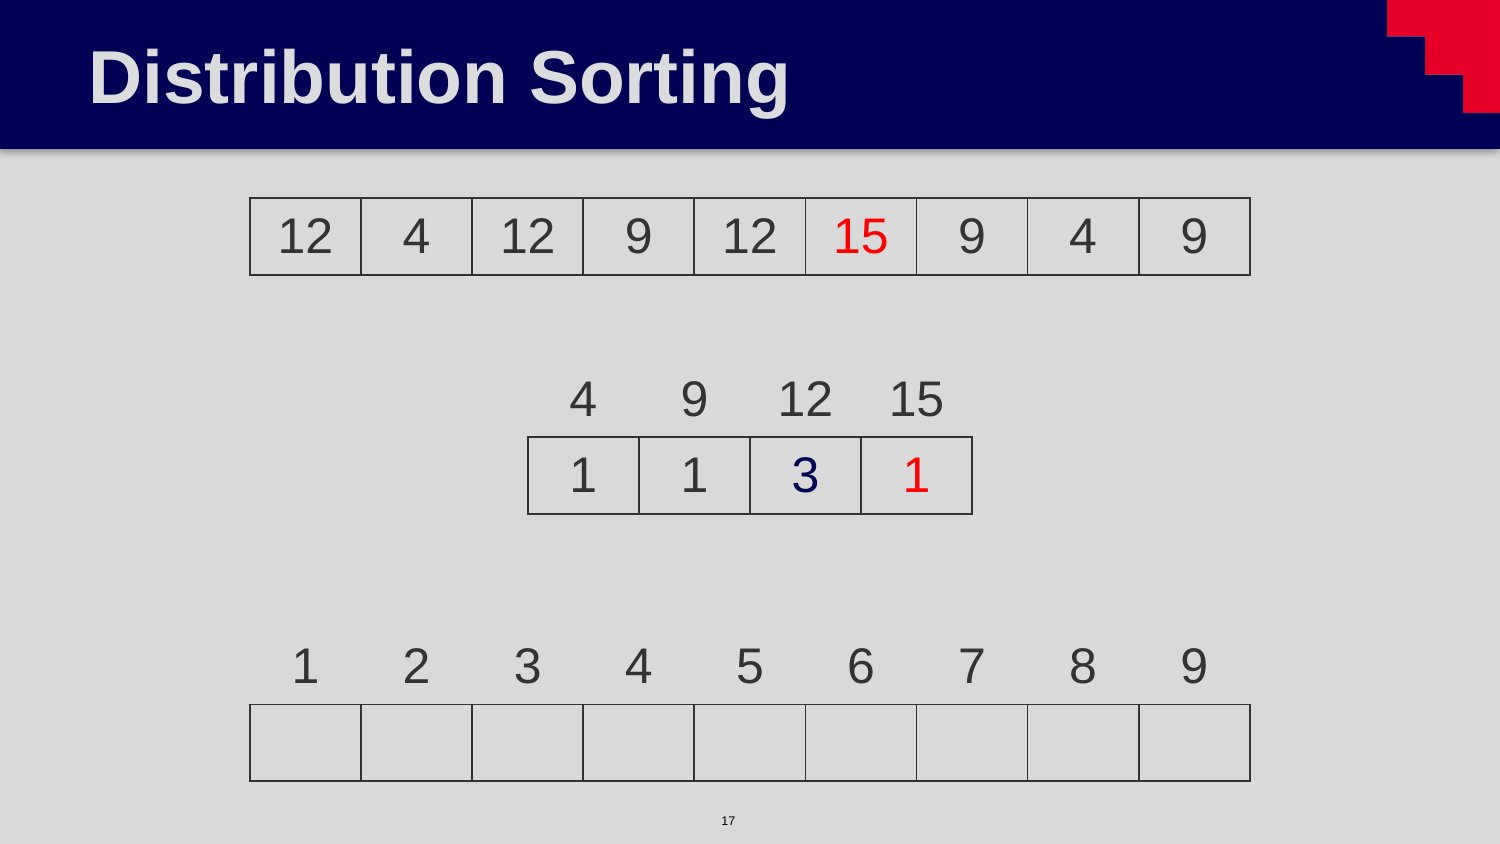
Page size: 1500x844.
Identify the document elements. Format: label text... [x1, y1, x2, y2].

table_header 15 [861, 360, 972, 436]
table_header 9 [639, 360, 750, 436]
table_header 12 [251, 199, 360, 274]
table_header 15 [806, 199, 916, 274]
table_header 4 [1028, 199, 1138, 274]
table_cell [806, 705, 916, 780]
table_header 9 [917, 199, 1027, 274]
table_header 4 [583, 628, 694, 704]
table_cell 3 [751, 438, 860, 513]
table_cell [362, 705, 471, 780]
table_header 9 [584, 199, 693, 274]
table_cell [695, 705, 805, 780]
table_cell 1 [640, 438, 749, 513]
table_header 5 [694, 628, 805, 704]
table_cell 1 [529, 438, 638, 513]
table_cell [584, 705, 693, 780]
picture [1387, 0, 1500, 113]
table_header 9 [1139, 628, 1250, 704]
table_cell [1140, 705, 1249, 780]
table_header 9 [1140, 199, 1249, 274]
table_header 2 [361, 628, 472, 704]
table_header 4 [528, 360, 639, 436]
table_header 7 [916, 628, 1028, 704]
table_cell [251, 705, 360, 780]
table_cell [473, 705, 582, 780]
table_header 12 [473, 199, 582, 274]
table_header 1 [250, 628, 361, 704]
table_header 4 [362, 199, 471, 274]
table_header 3 [472, 628, 583, 704]
table_header 12 [750, 360, 861, 436]
table_cell [917, 705, 1027, 780]
table_cell 1 [862, 438, 971, 513]
table_header 12 [695, 199, 805, 274]
table_header 8 [1028, 628, 1139, 704]
table_cell [1028, 705, 1138, 780]
title Distribution Sorting [0, 0, 1356, 150]
table_header 6 [805, 628, 916, 704]
